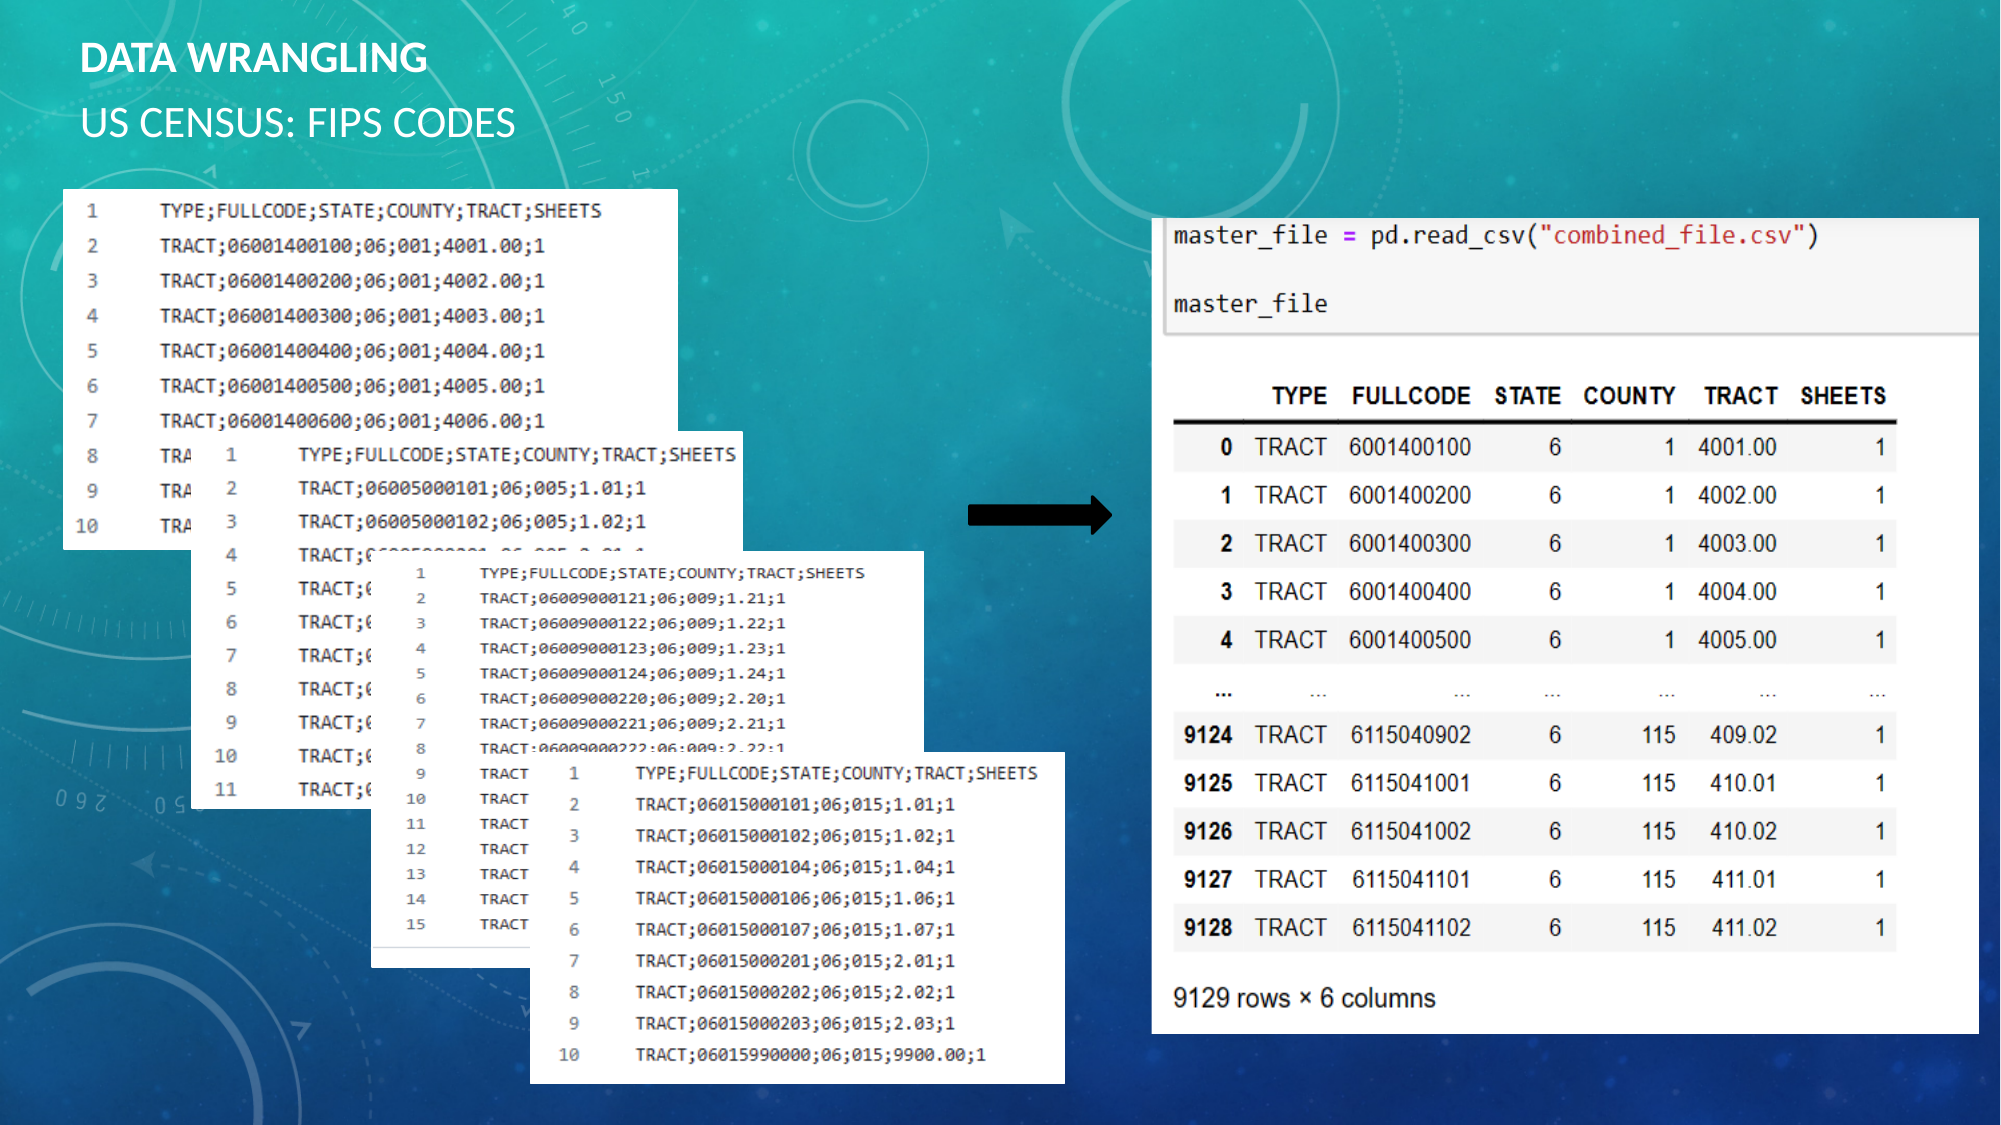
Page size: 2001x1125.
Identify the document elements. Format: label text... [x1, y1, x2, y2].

text_box [968, 495, 1112, 535]
text_box DATA WRANGLING [64, 19, 1086, 90]
picture [0, 0, 2001, 1125]
text_box US census: FIPS codes [64, 90, 1086, 155]
